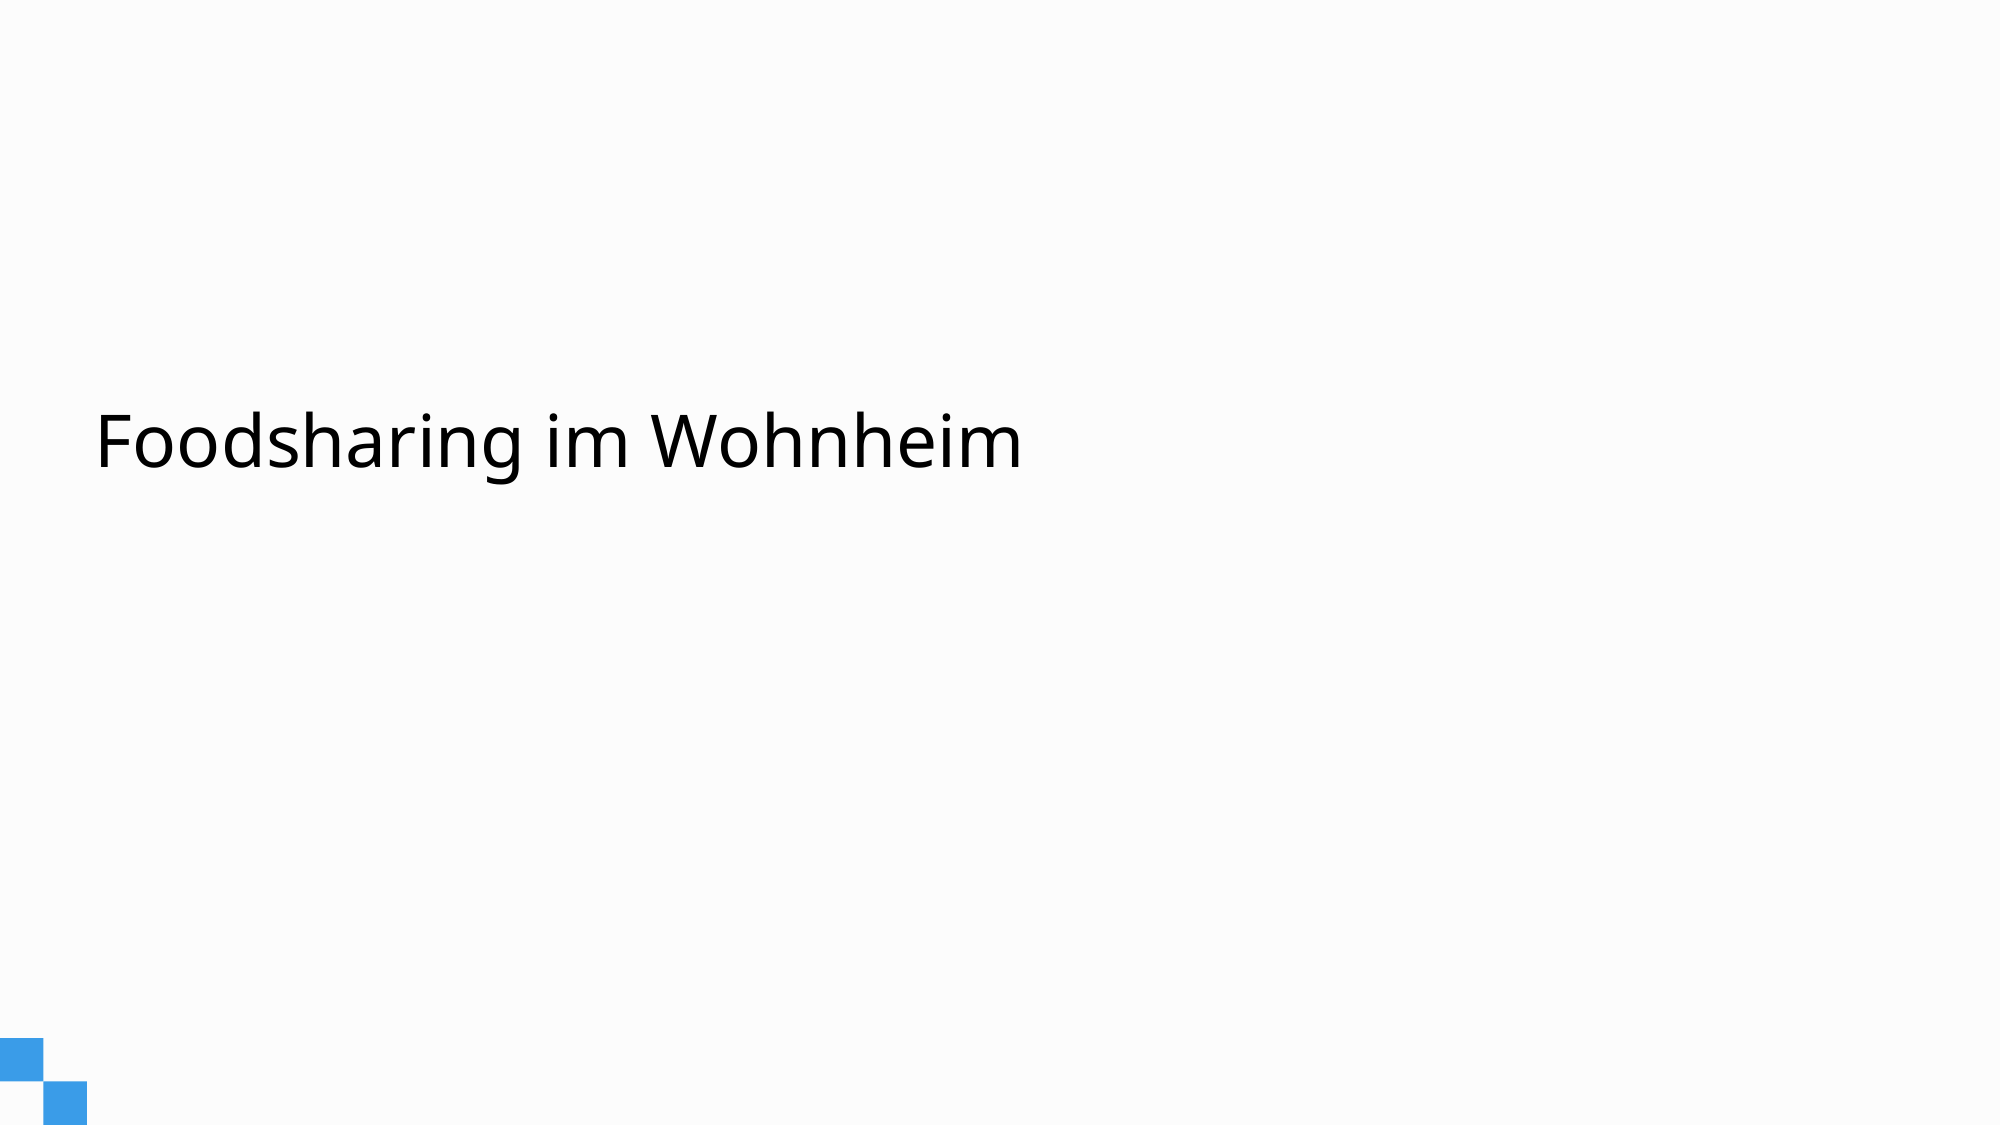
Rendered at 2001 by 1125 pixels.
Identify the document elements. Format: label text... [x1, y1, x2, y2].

title Foodsharing im Wohnheim [79, 397, 1805, 465]
